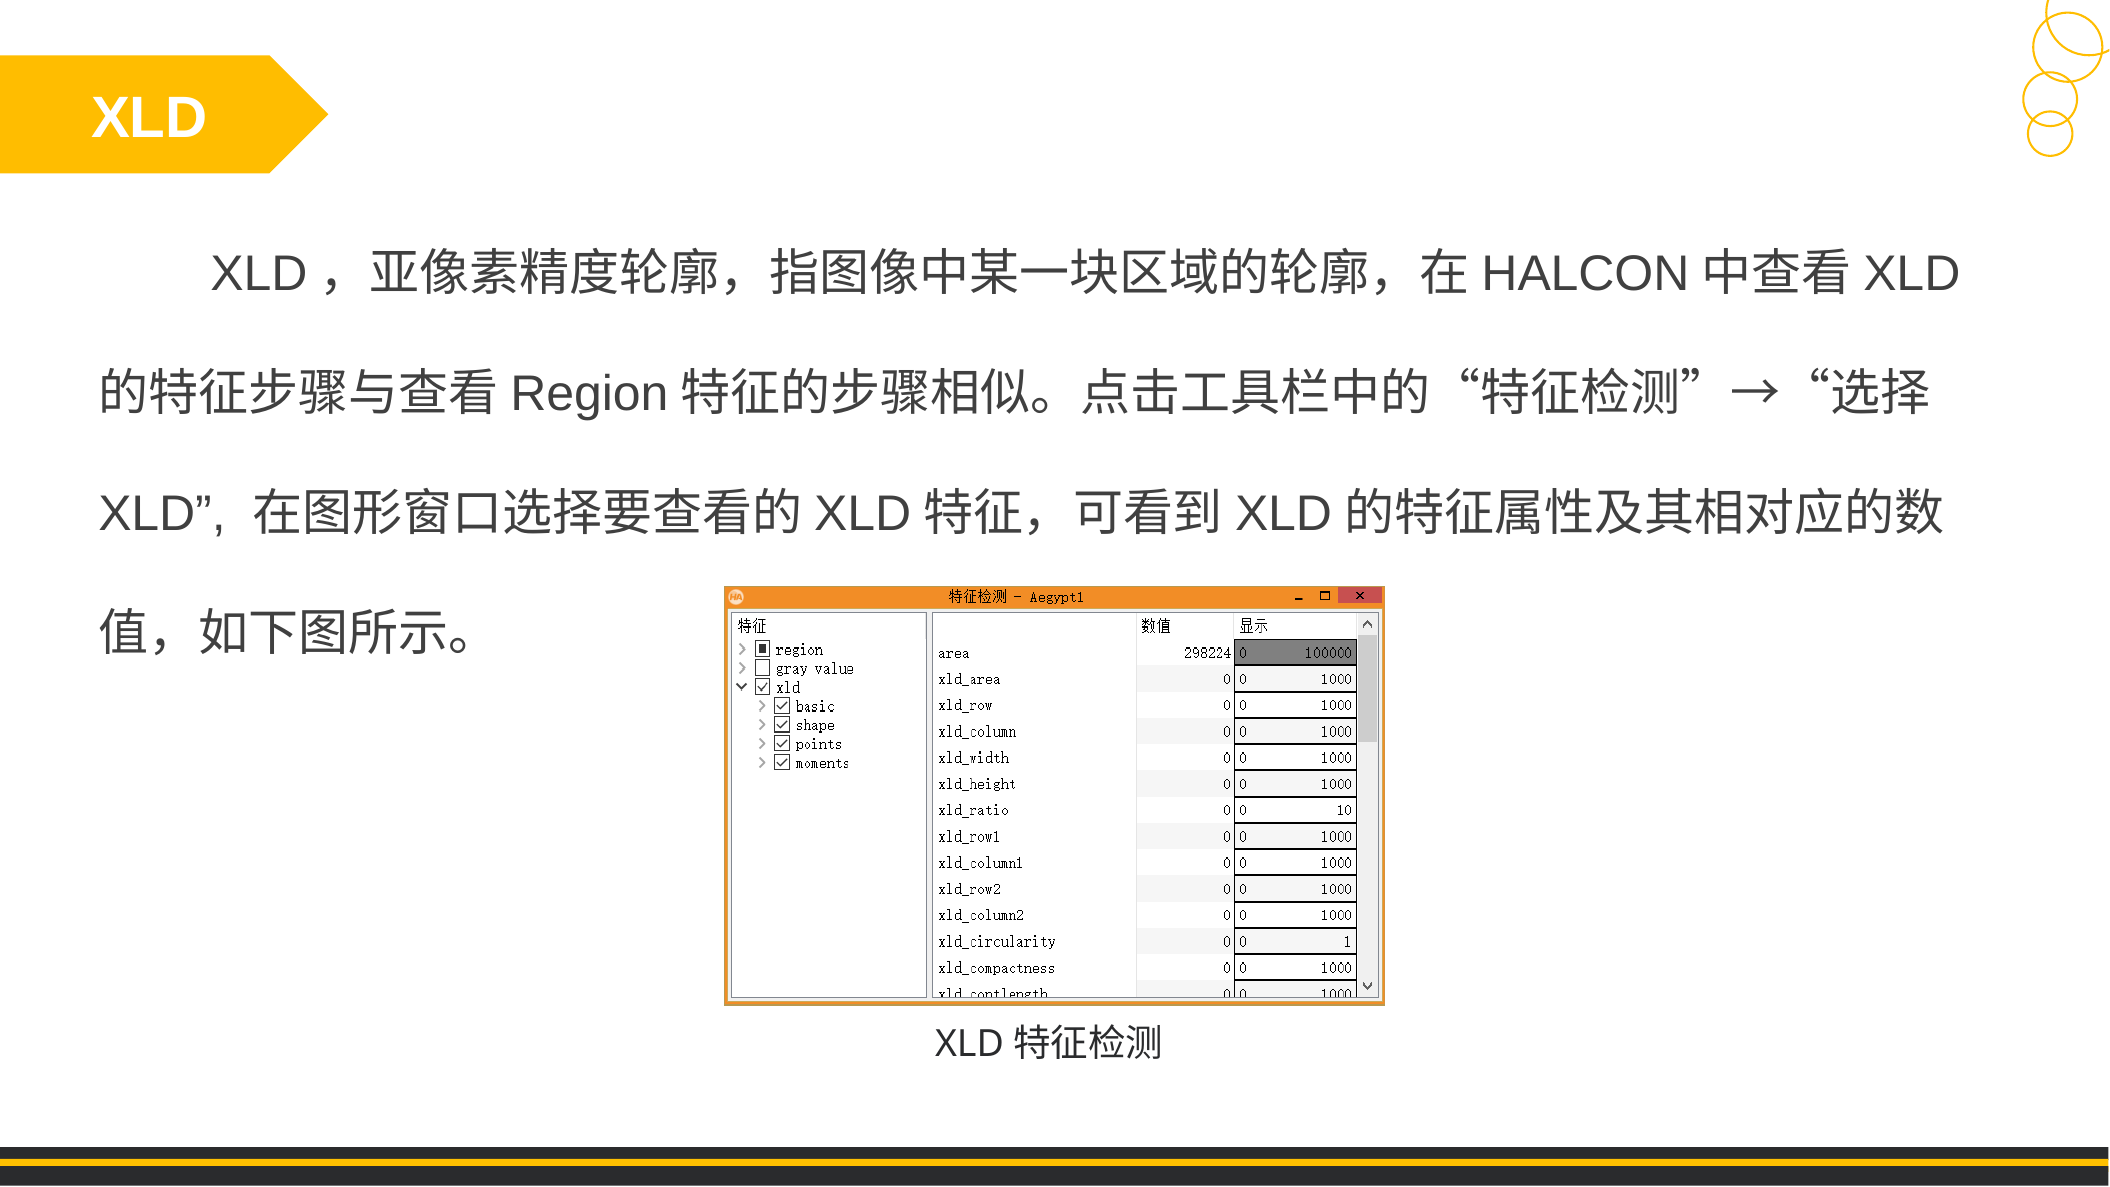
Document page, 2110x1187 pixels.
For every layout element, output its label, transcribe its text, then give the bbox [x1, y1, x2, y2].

text_box XLD，亚像素精度轮廓，指图像中某一块区域的轮廓，在HALCON中查看XLD的特征步骤与查看Region特征的步骤相似。点击工具栏中的“特征检测”→“选择XLD”, 在图形窗口选择要查看的XLD特征，可看到XLD的特征属性及其相对应的数值，如下图所示。 [83, 173, 2034, 1187]
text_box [2023, 0, 2110, 156]
picture [724, 586, 1385, 1006]
text_box XLD特征检测 [724, 1011, 1374, 1117]
text_box XLD [0, 54, 330, 175]
